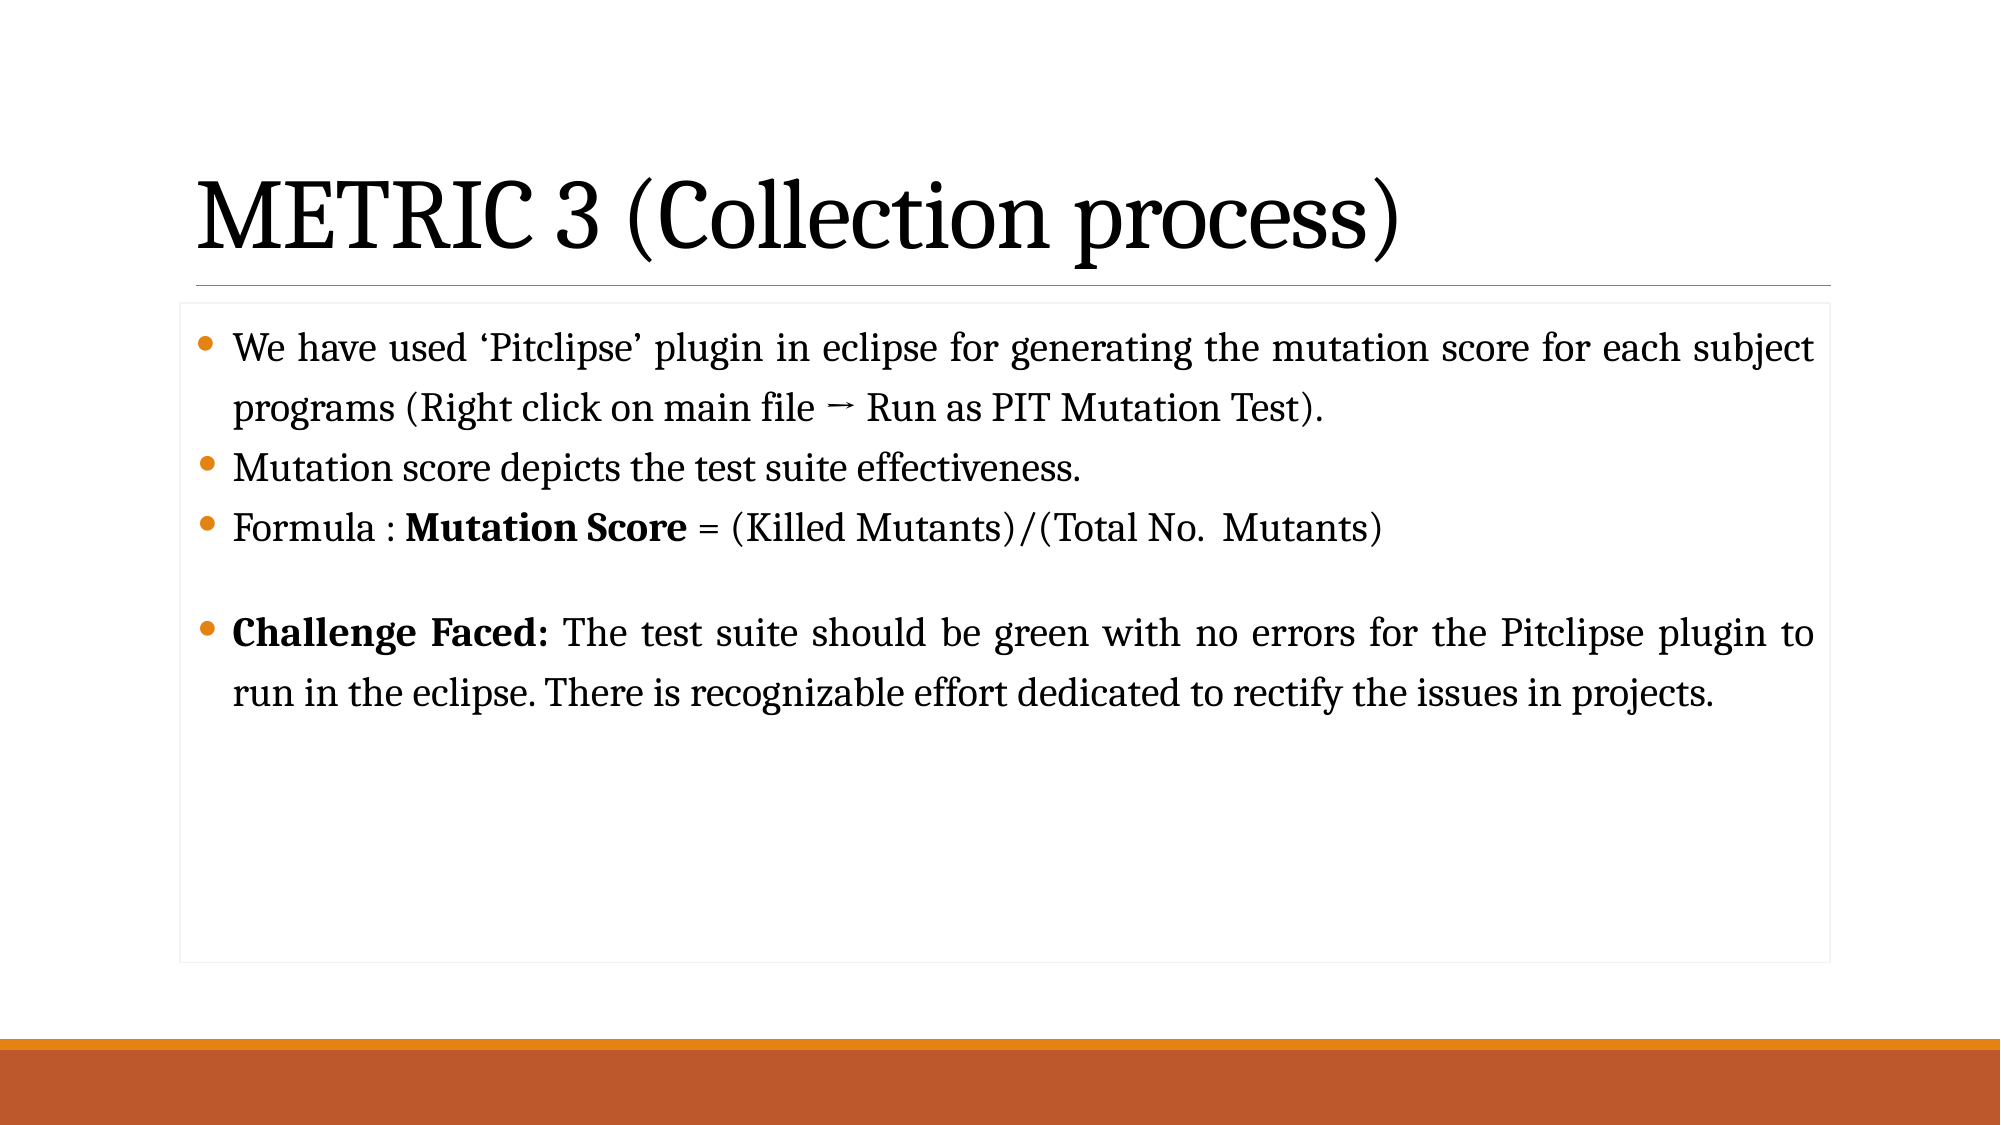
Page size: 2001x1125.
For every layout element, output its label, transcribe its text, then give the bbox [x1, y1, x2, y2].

list We have used ‘Pitclipse’ plugin in eclipse for generating the mutation score for each subject programs (Right click on main file → Run as PIT Mutation Test). Mutation score depicts the test suite effectiveness. Formula : Mutation Score = (Killed Mutants)/(Total No. Mutants) Challenge Faced: The test suite should be green with no errors for the Pitclipse plugin to run in the eclipse. There is recognizable effort dedicated to rectify the issues in projects. [180, 302, 1830, 963]
title METRIC 3 (Collection process) [180, 47, 1830, 285]
